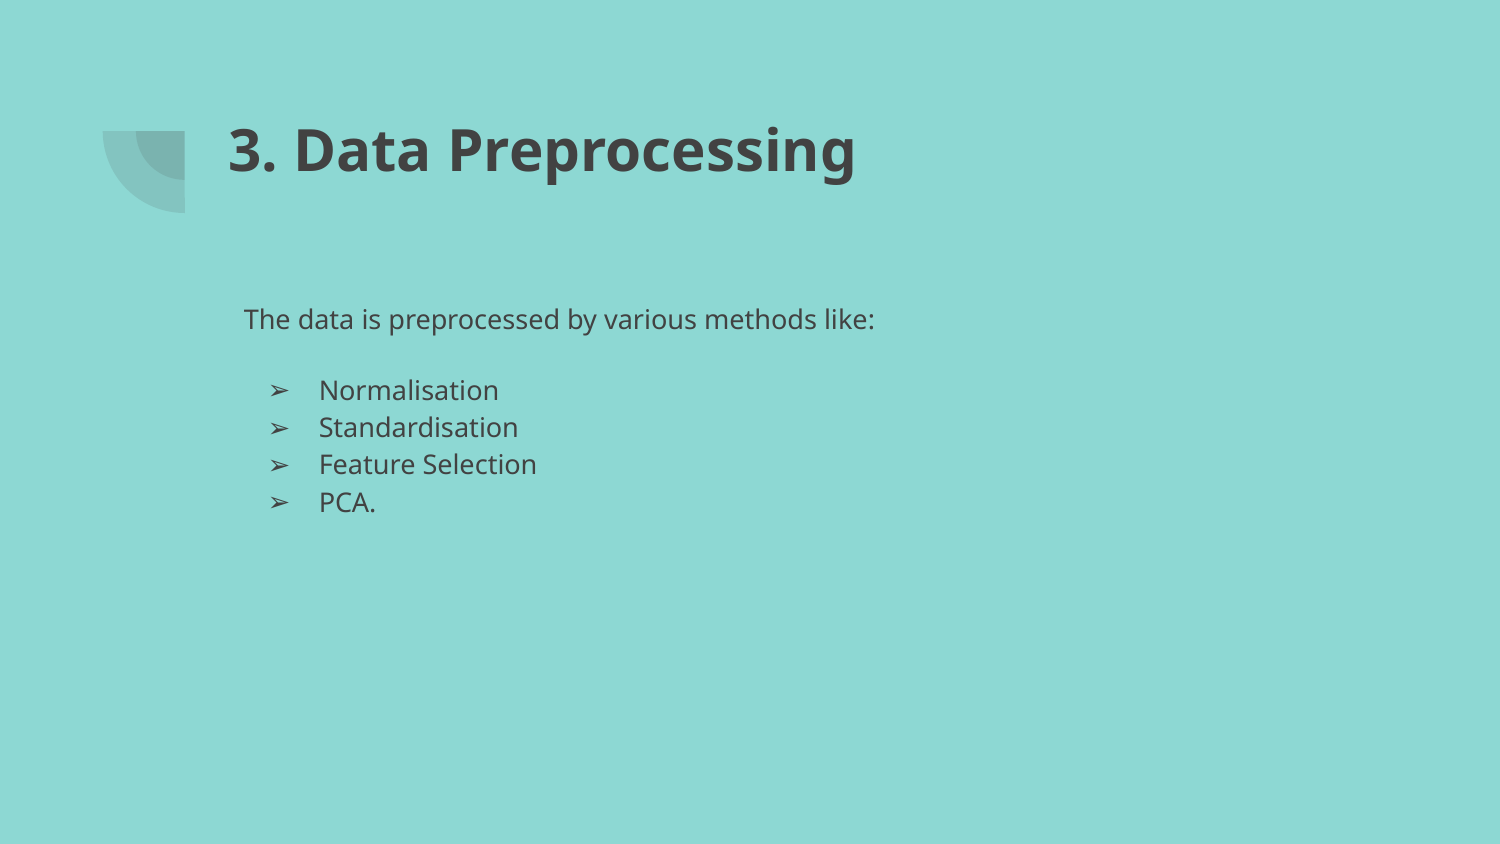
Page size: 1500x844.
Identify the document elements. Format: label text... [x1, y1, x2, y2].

text_box The data is preprocessed by various methods like: Normalisation Standardisation Feature Selection PCA. [228, 282, 1368, 836]
text_box 3. Data Preprocessing [213, 98, 1368, 263]
